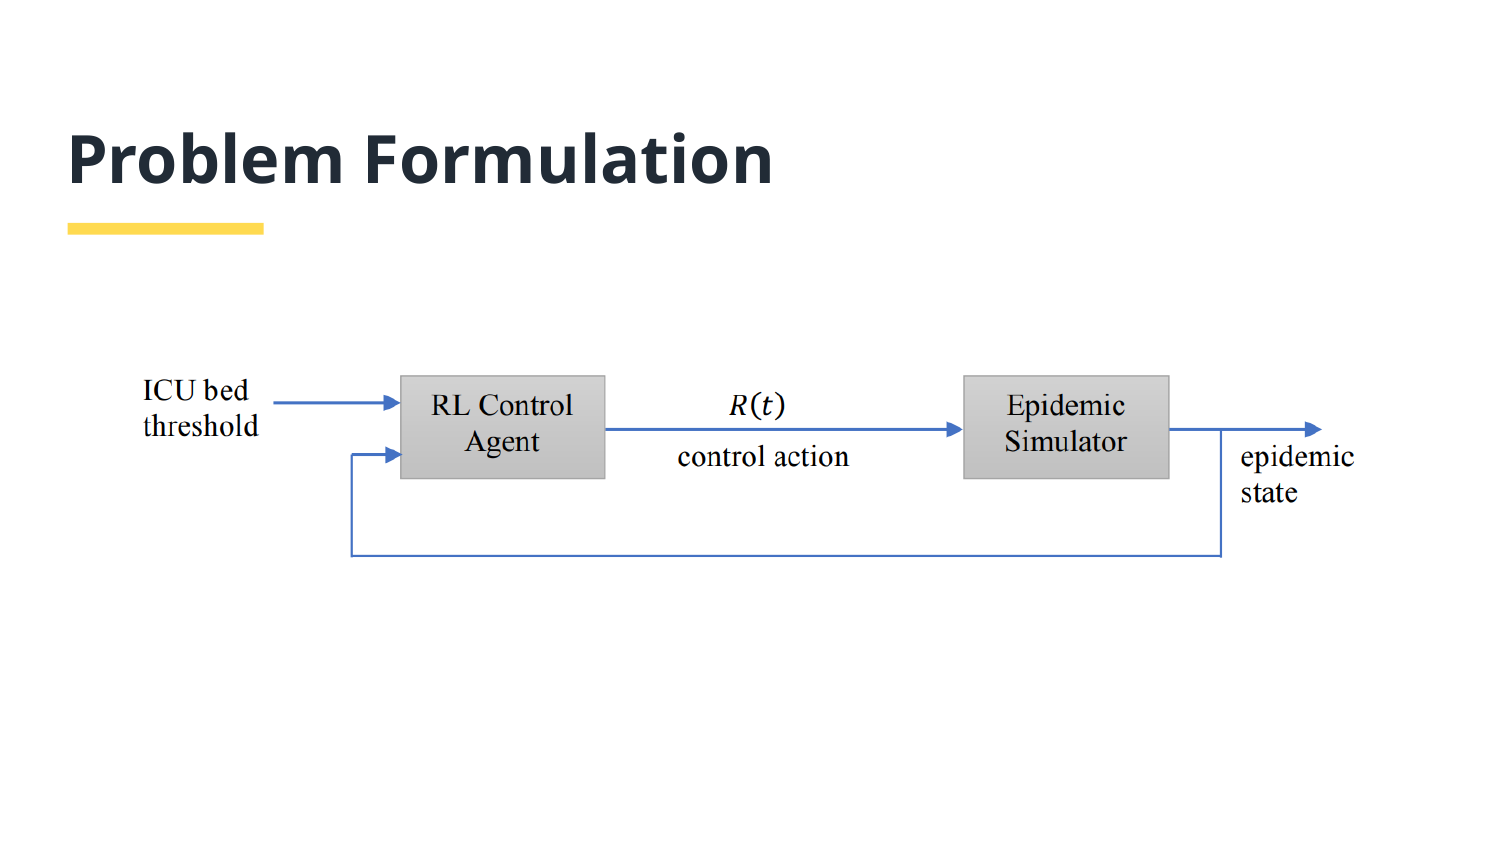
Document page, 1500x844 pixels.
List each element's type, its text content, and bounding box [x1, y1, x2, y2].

picture [131, 340, 1369, 586]
title Problem Formulation [51, 101, 1449, 203]
